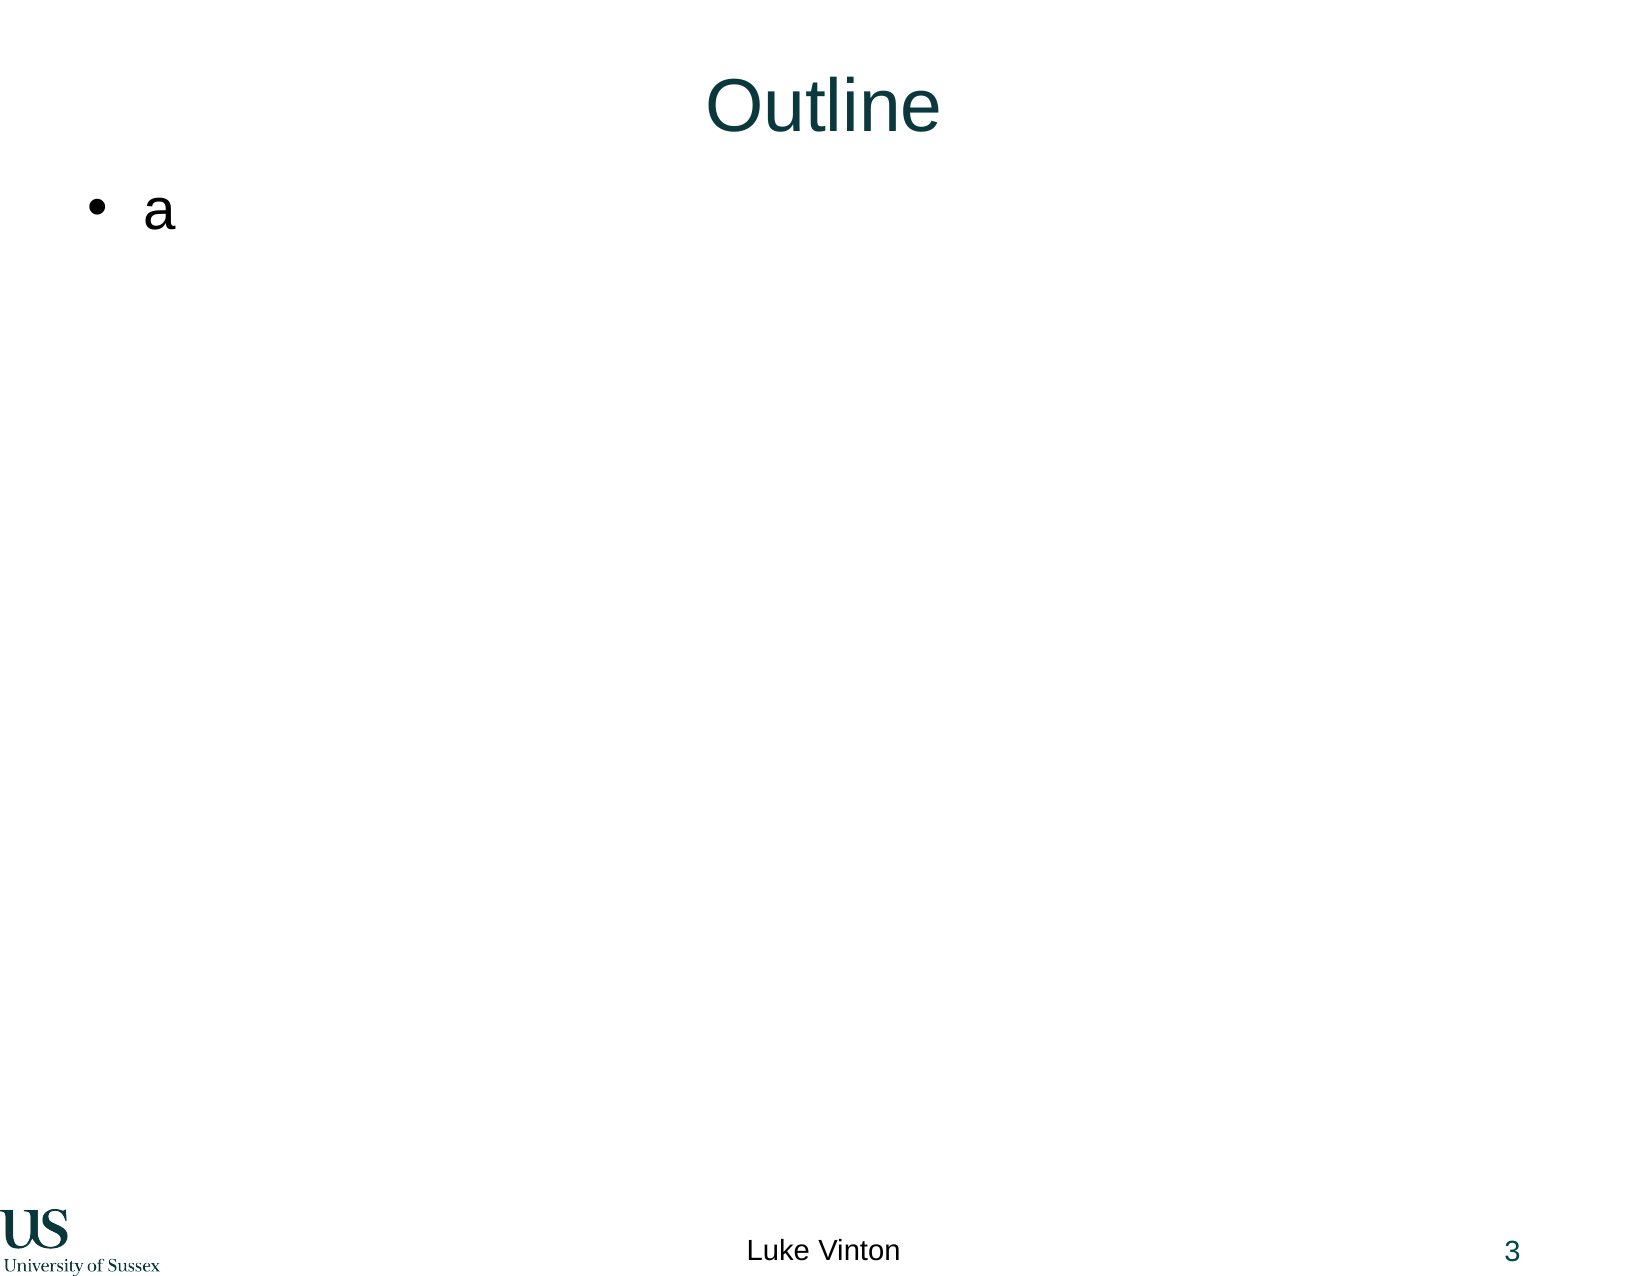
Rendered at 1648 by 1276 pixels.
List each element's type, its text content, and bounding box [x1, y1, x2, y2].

title Outline [214, 56, 1434, 152]
text_box a [72, 163, 1575, 249]
picture [0, 1199, 188, 1276]
